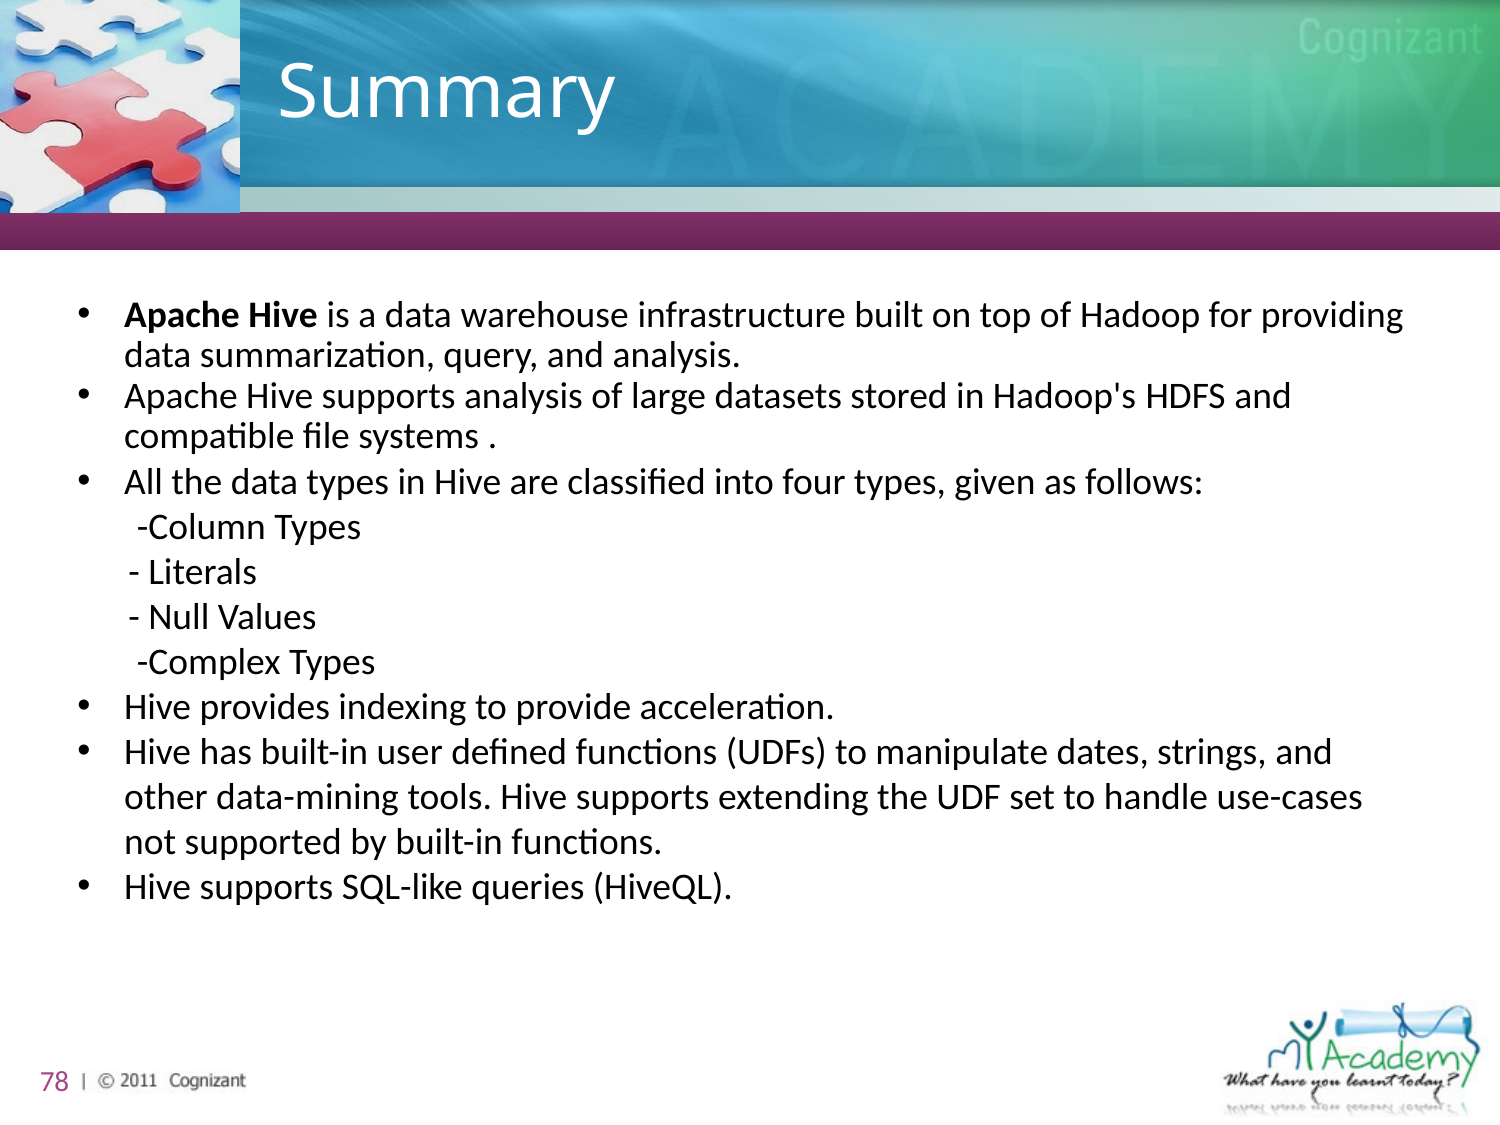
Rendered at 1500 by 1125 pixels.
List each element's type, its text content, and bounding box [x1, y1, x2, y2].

text_box Apache Hive is a data warehouse infrastructure built on top of Hadoop for providing data summarization, query, and analysis. Apache Hive supports analysis of large datasets stored in Hadoop's HDFS and compatible file systems . All the data types in Hive are classified into four types, given as follows: -Column Types - Literals - Null Values -Complex Types Hive provides indexing to provide acceleration. Hive has built-in user defined functions (UDFs) to manipulate dates, strings, and other data-mining tools. Hive supports extending the UDF set to handle use-cases not supported by built-in functions. Hive supports SQL-like queries (HiveQL). [62, 287, 1438, 1125]
title Summary [262, 0, 1500, 175]
slide_number 78 [24, 1054, 62, 1100]
picture [0, 0, 1500, 213]
picture [0, 250, 1500, 1125]
